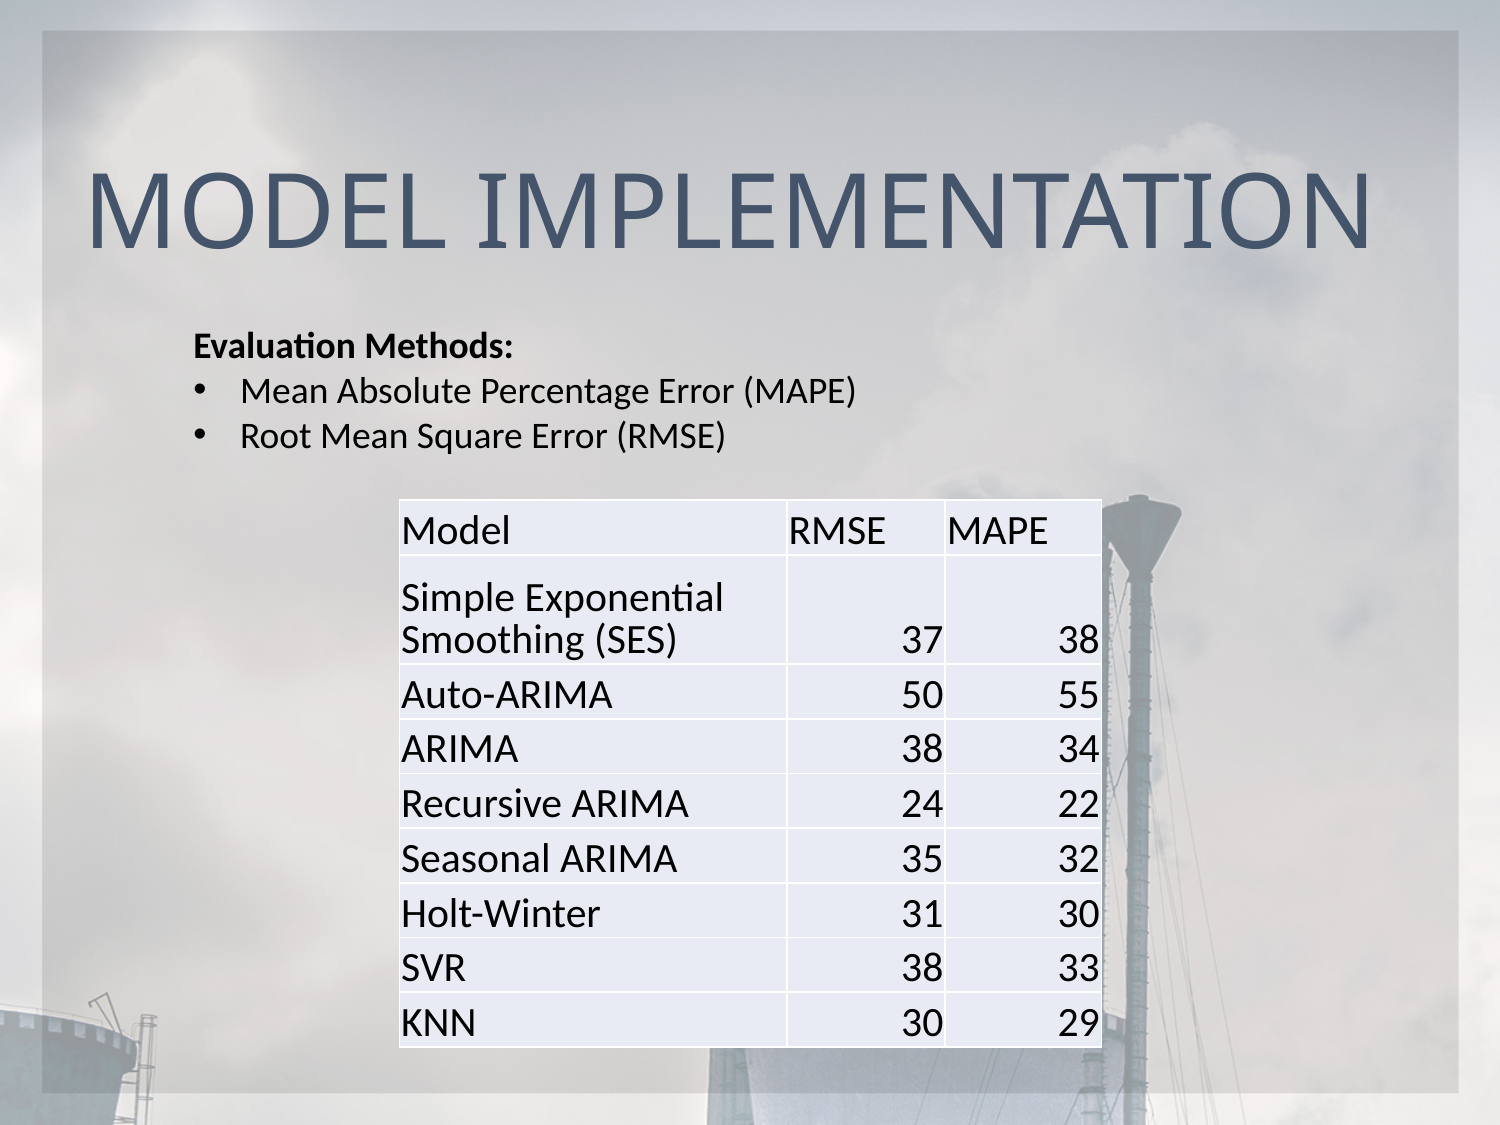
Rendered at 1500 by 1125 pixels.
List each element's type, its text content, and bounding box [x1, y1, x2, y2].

table_cell 50 [788, 665, 944, 718]
table_cell 38 [788, 720, 944, 773]
text_box MODEL IMPLEMENTATION [69, 137, 1432, 325]
table_cell 30 [946, 884, 1101, 937]
table_cell Simple Exponential Smoothing (SES) [400, 556, 786, 663]
table_cell 32 [946, 829, 1101, 882]
table_cell 34 [946, 720, 1101, 773]
table_cell 37 [788, 556, 944, 663]
table_cell Auto-ARIMA [400, 665, 786, 718]
table_cell 29 [946, 993, 1101, 1046]
text_box Evaluation Methods: Mean Absolute Percentage Error (MAPE) Root Mean Square Error (RMSE) [178, 325, 1341, 463]
table_cell Holt-Winter [400, 884, 786, 937]
table_cell 38 [946, 556, 1101, 663]
table_cell SVR [400, 938, 786, 991]
table_cell Recursive ARIMA [400, 774, 786, 827]
table_cell ARIMA [400, 720, 786, 773]
table_cell 38 [788, 938, 944, 991]
table_cell 24 [788, 774, 944, 827]
table_cell Seasonal ARIMA [400, 829, 786, 882]
table_cell KNN [400, 993, 786, 1046]
table_header MAPE [946, 501, 1101, 554]
table_cell 30 [788, 993, 944, 1046]
table_cell 22 [946, 774, 1101, 827]
table_cell 33 [946, 938, 1101, 991]
table_cell 31 [788, 884, 944, 937]
picture [0, 0, 1500, 1125]
table_cell 35 [788, 829, 944, 882]
table_cell 55 [946, 665, 1101, 718]
table_header RMSE [788, 501, 944, 554]
table_header Model [400, 501, 786, 554]
